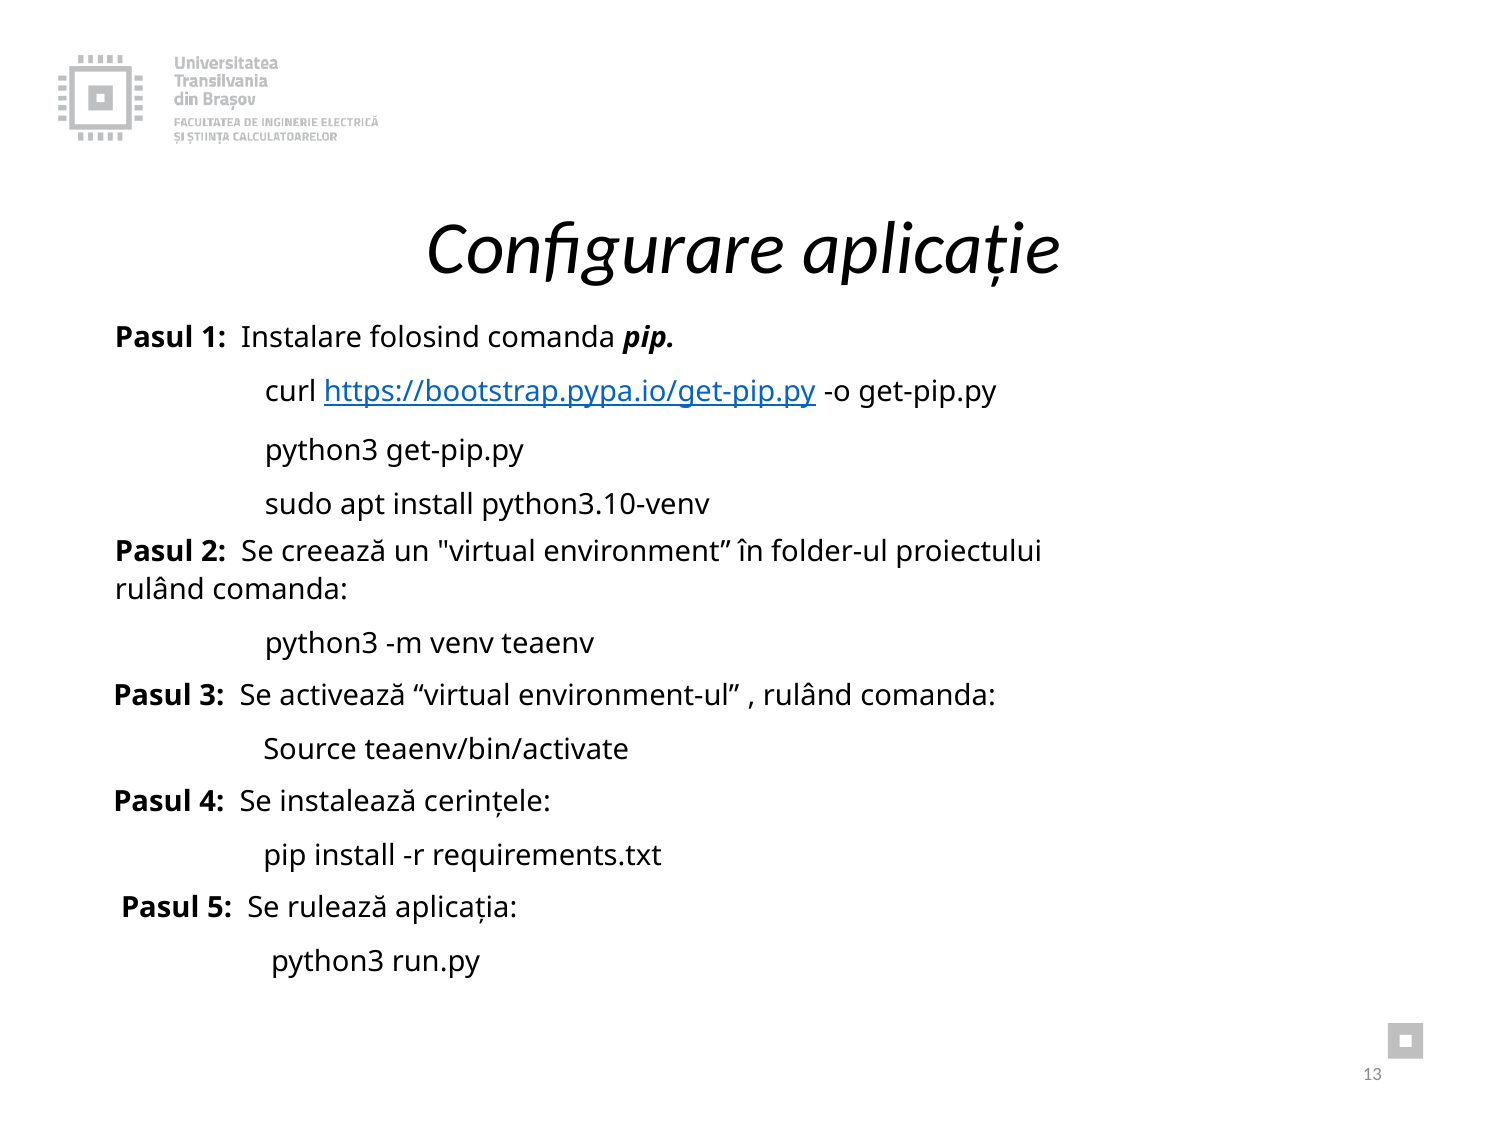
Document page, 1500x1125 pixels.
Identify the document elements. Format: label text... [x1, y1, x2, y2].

text_box Configurare aplicație [100, 184, 1388, 296]
picture [58, 55, 378, 144]
text_box Pasul 1: Instalare folosind comanda pip. curl https://bootstrap.pypa.io/get-pip.py -o get-pip.py python3 get-pip.py sudo apt install python3.10-venv [100, 308, 1140, 522]
text_box Pasul 3: Se activează “virtual environment-ul” , rulând comanda: Source teaenv/bin/activate [98, 666, 1139, 772]
text_box Pasul 5: Se rulează aplicația: python3 run.py [106, 878, 1146, 985]
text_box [1387, 1023, 1424, 1059]
text_box Pasul 4: Se instalează cerințele: pip install -r requirements.txt [98, 772, 1139, 879]
slide_number 13 [1059, 1042, 1397, 1103]
text_box Pasul 2: Se creează un "virtual environment” în folder-ul proiectului rulând comanda: python3 -m venv teaenv [100, 522, 1140, 667]
